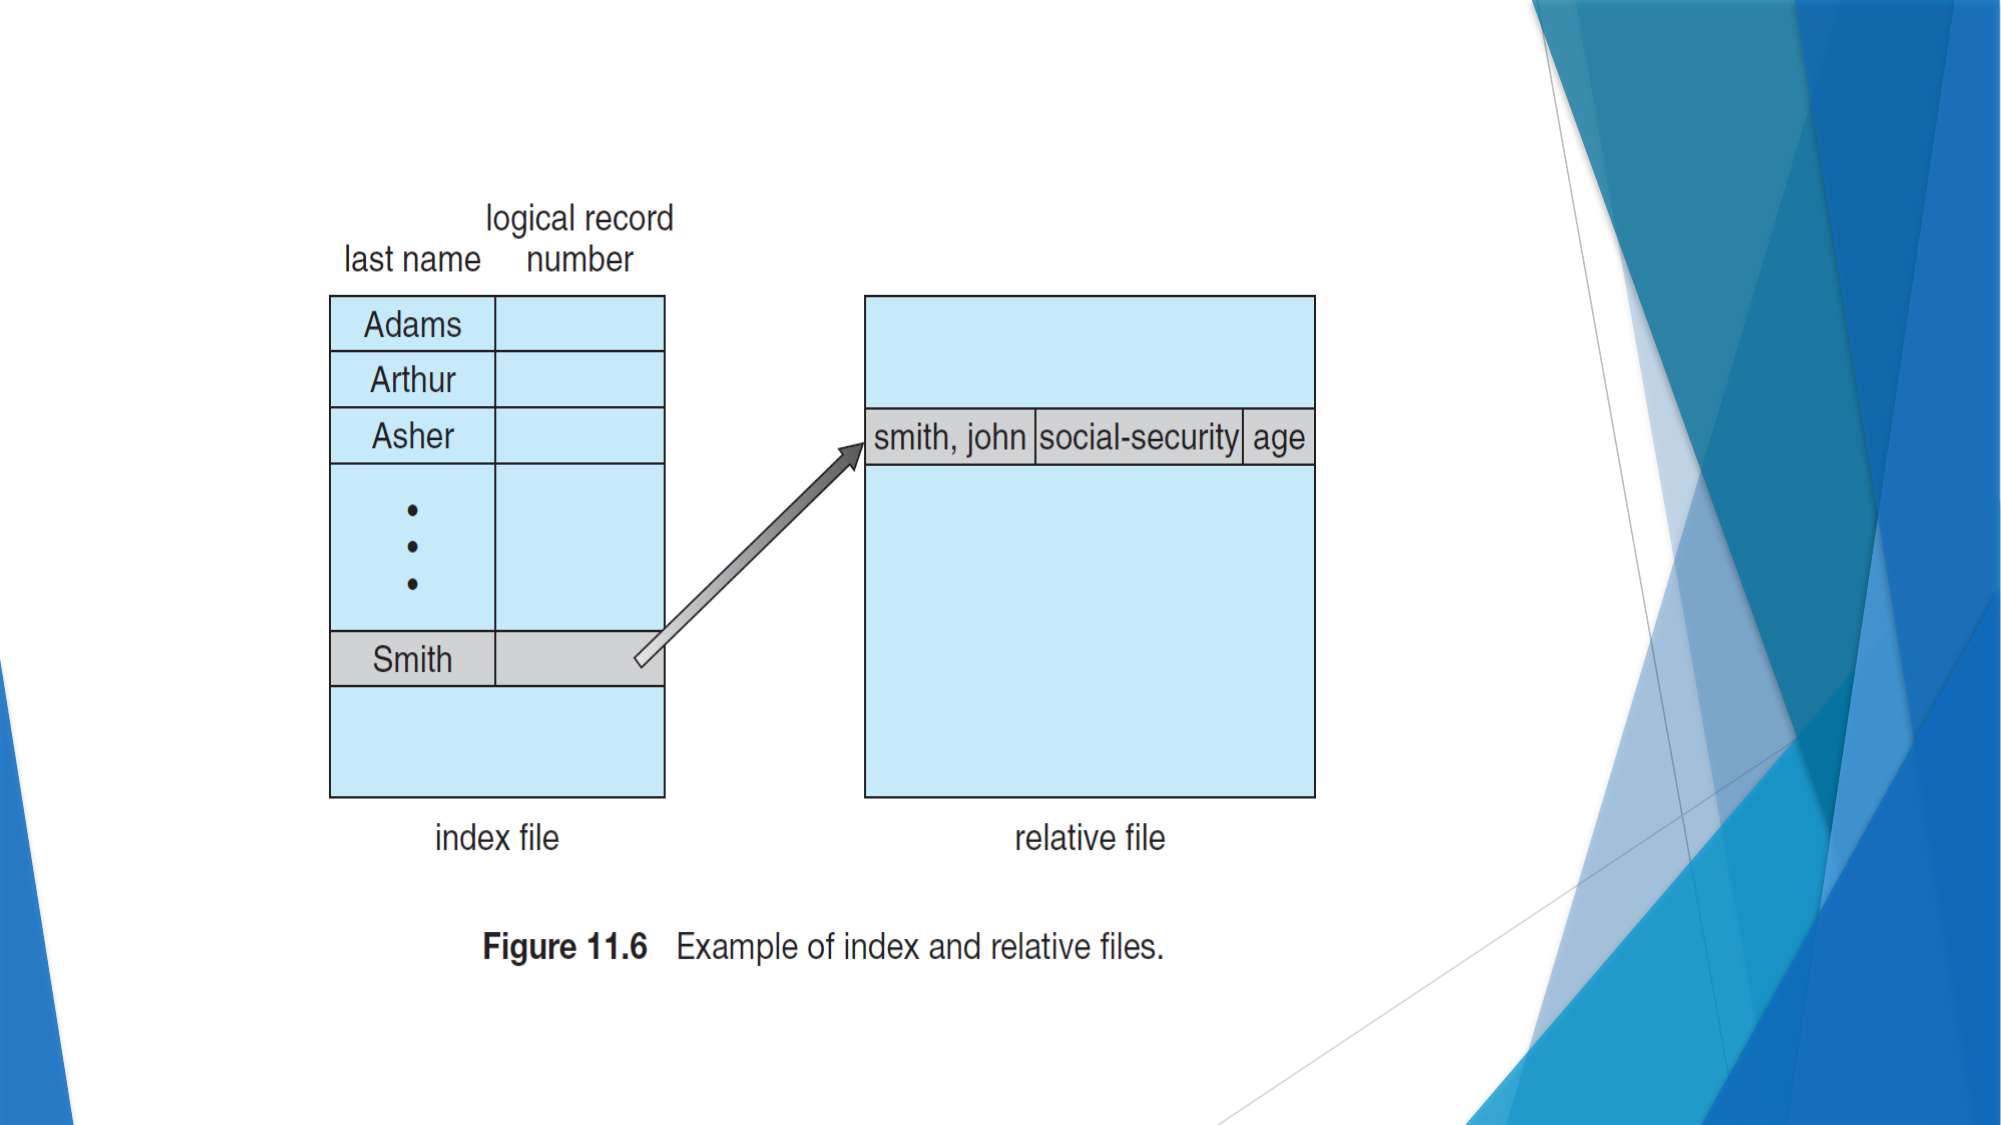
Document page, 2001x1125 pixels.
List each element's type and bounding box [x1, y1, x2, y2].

list [314, 177, 1338, 970]
